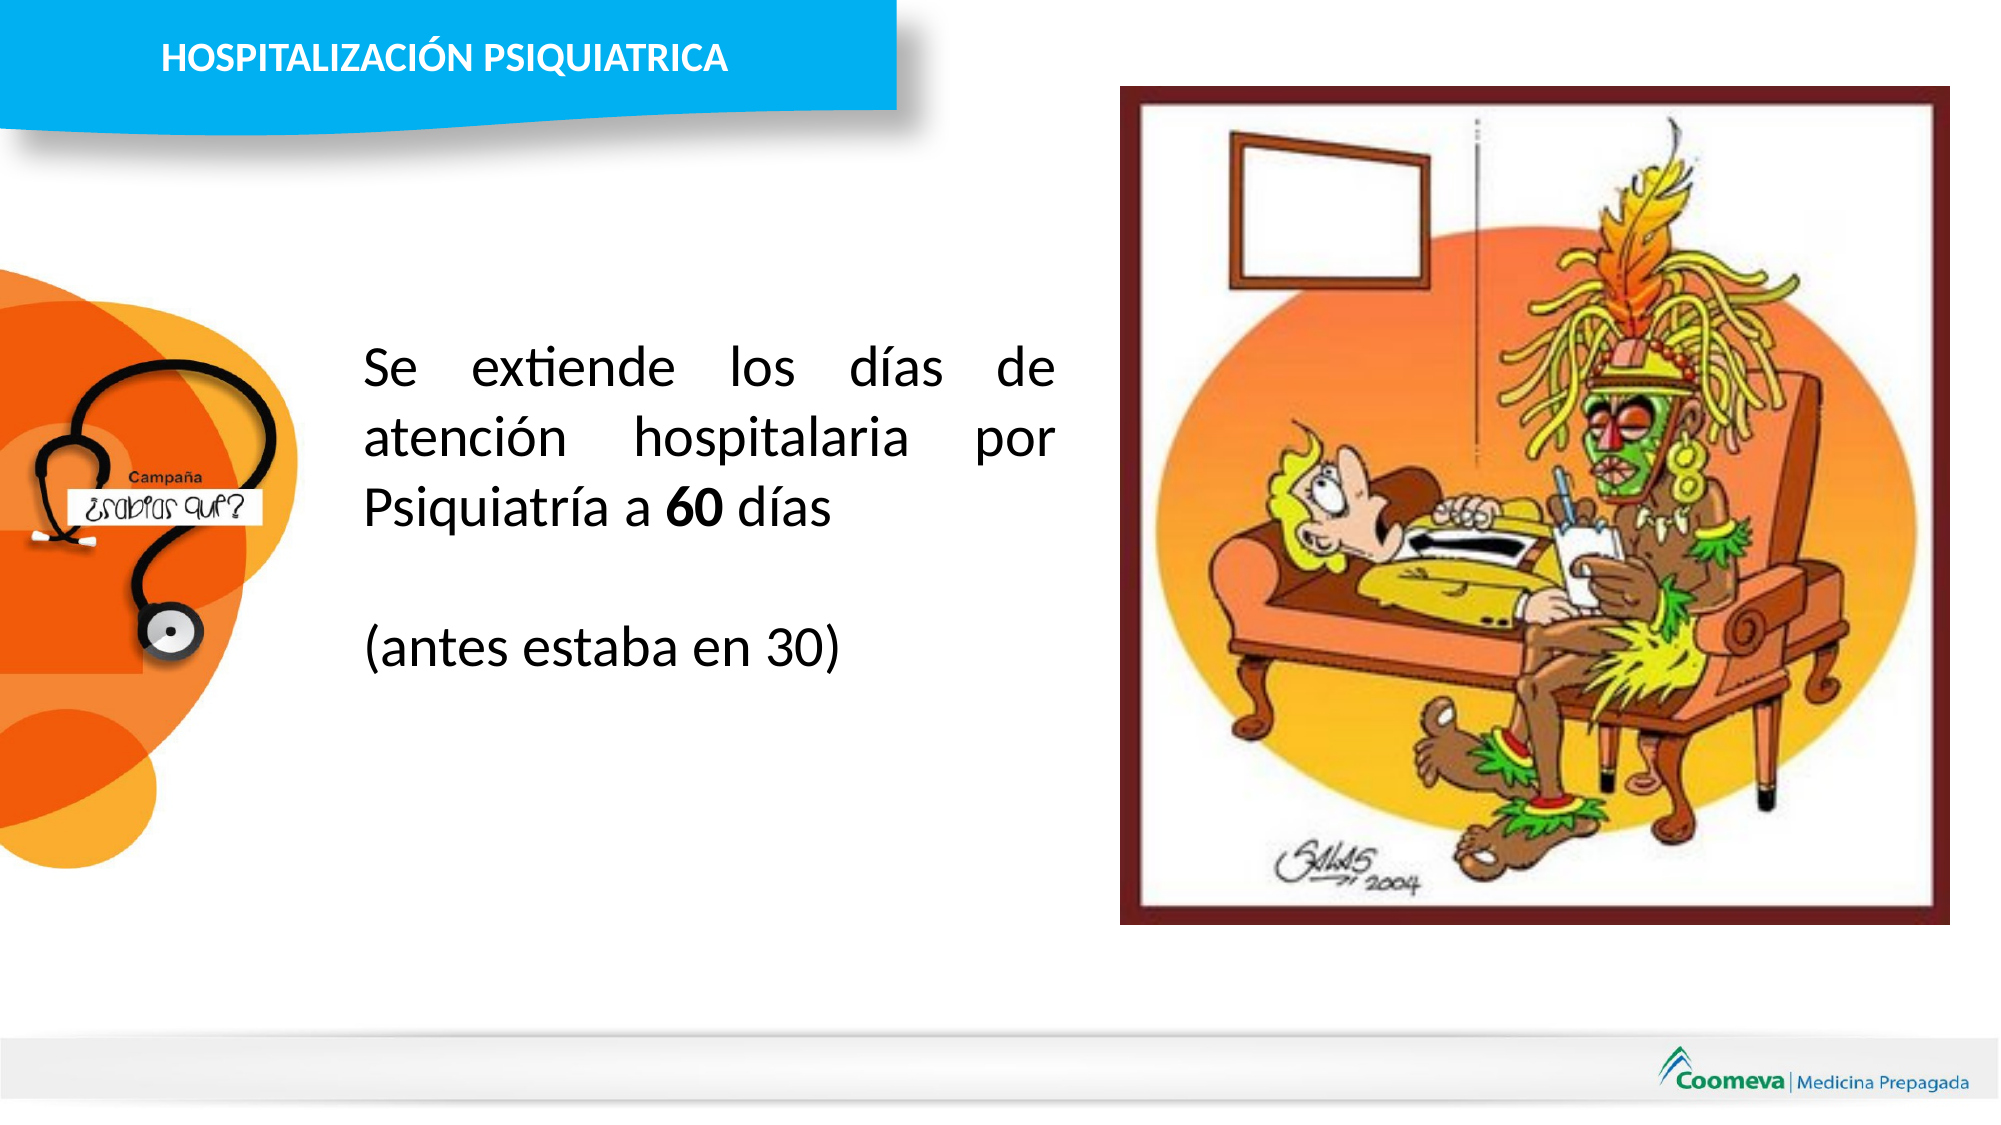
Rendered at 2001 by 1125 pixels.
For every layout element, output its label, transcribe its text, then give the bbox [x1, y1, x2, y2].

text_box Se extiende los días de atención hospitalaria por Psiquiatría a 60 días (antes estaba en 30) [348, 321, 1072, 686]
text_box HOSPITALIZACIÓN PSIQUIATRICA [0, 0, 897, 136]
picture [0, 0, 2000, 1125]
